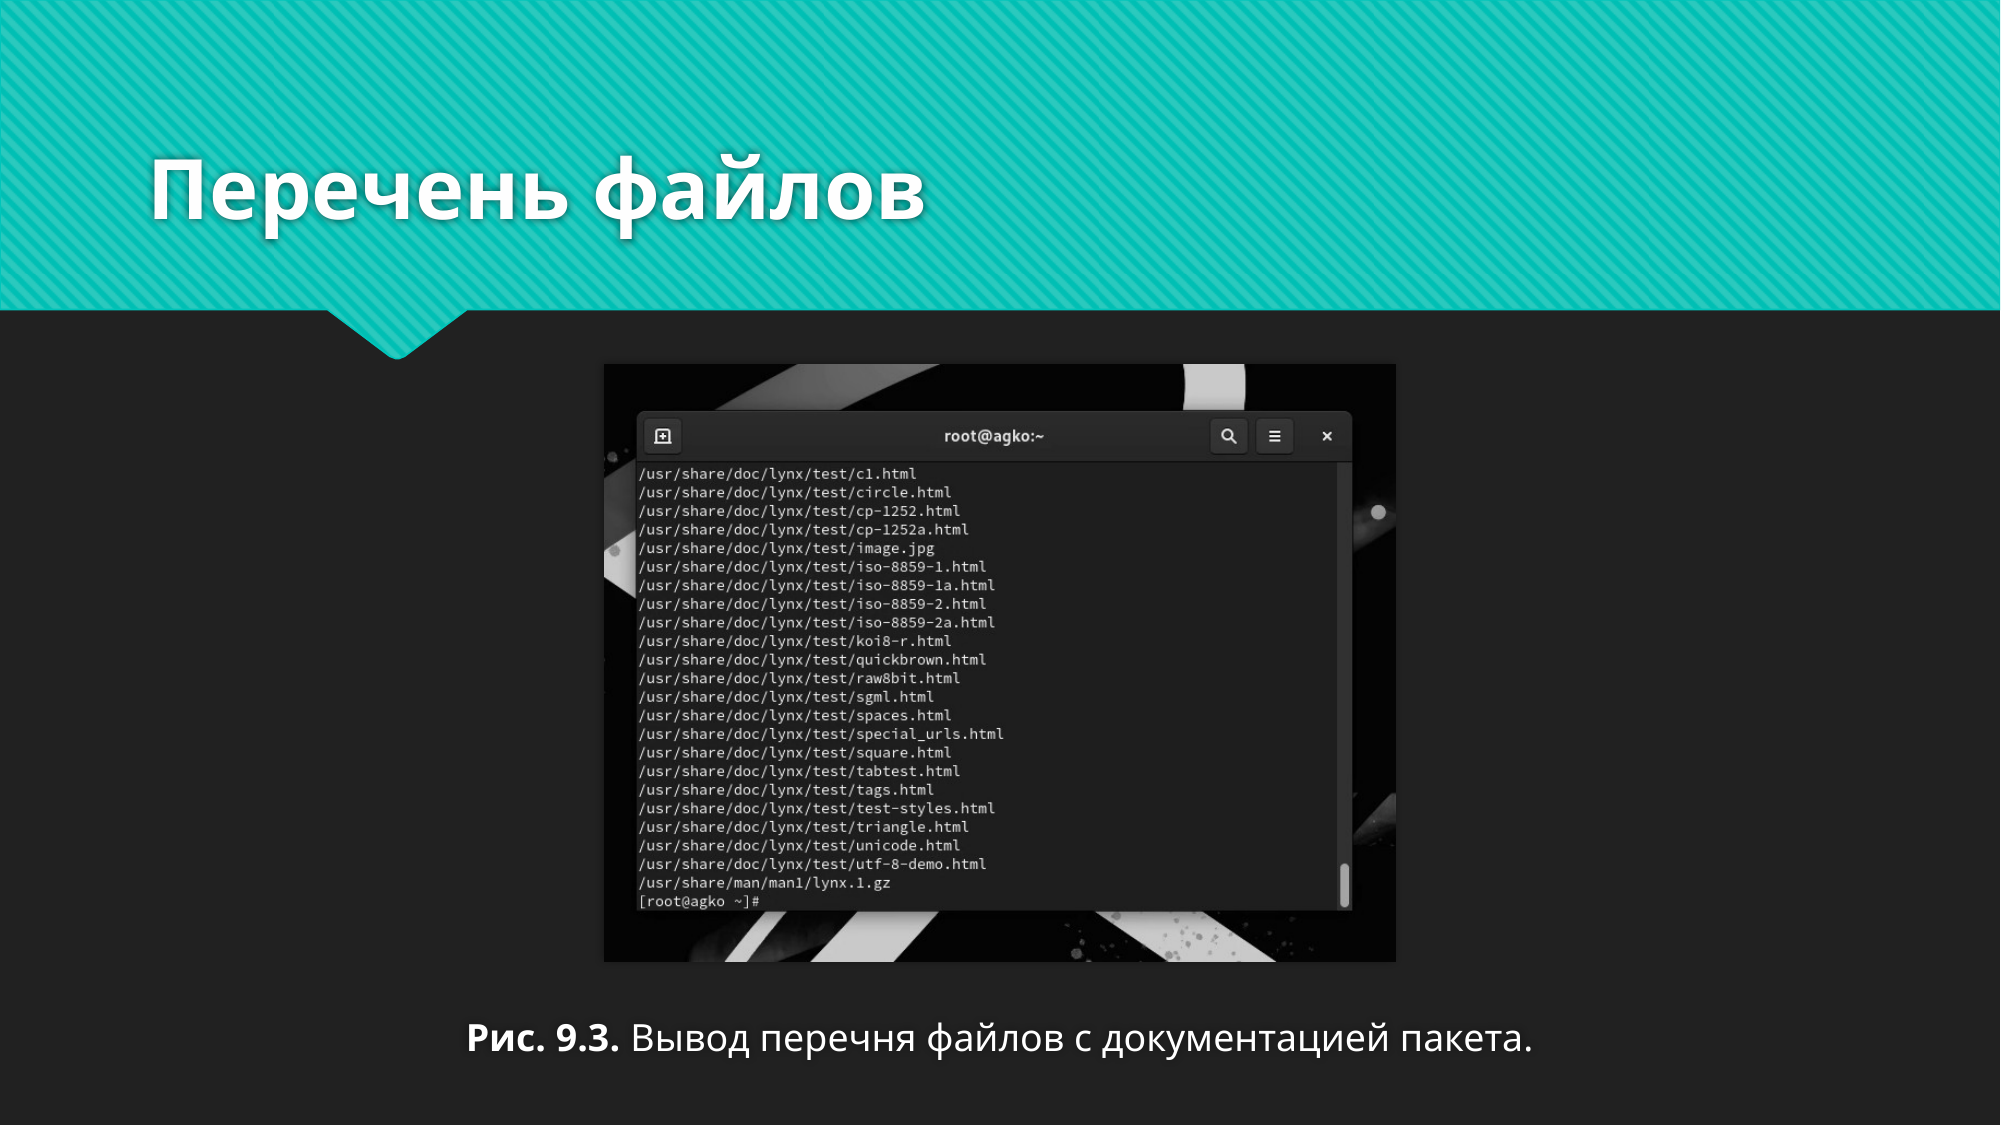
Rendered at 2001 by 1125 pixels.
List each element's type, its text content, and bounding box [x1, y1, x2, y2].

title Перечень файлов [132, 84, 1868, 244]
text_box Рис. 9.3. Вывод перечня файлов с документацией пакета. [375, 989, 1625, 1083]
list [603, 364, 1397, 962]
